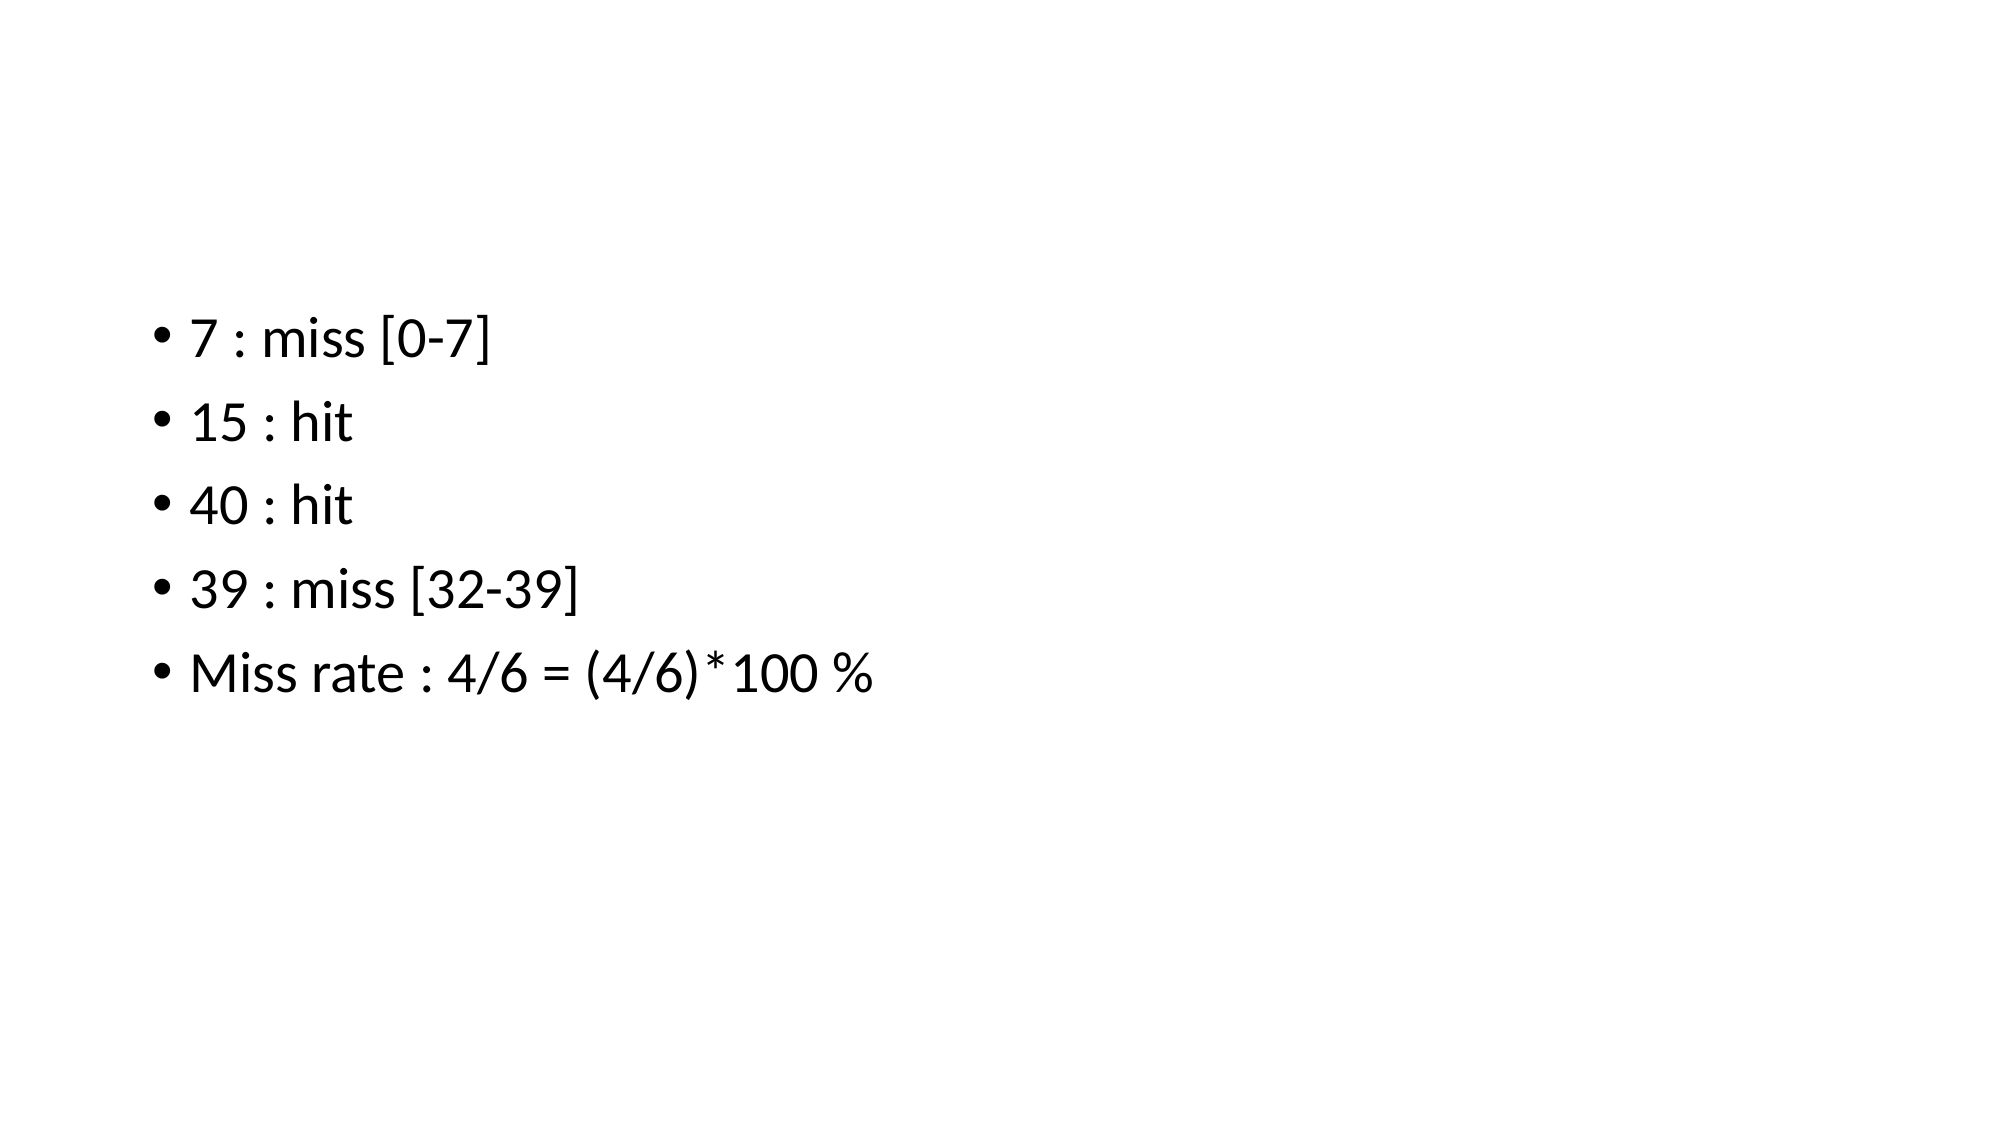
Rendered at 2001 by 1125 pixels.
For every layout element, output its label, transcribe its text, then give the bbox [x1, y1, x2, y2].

list 7 : miss [0-7] 15 : hit 40 : hit 39 : miss [32-39] Miss rate : 4/6 = (4/6)*100 % [137, 299, 1863, 1014]
